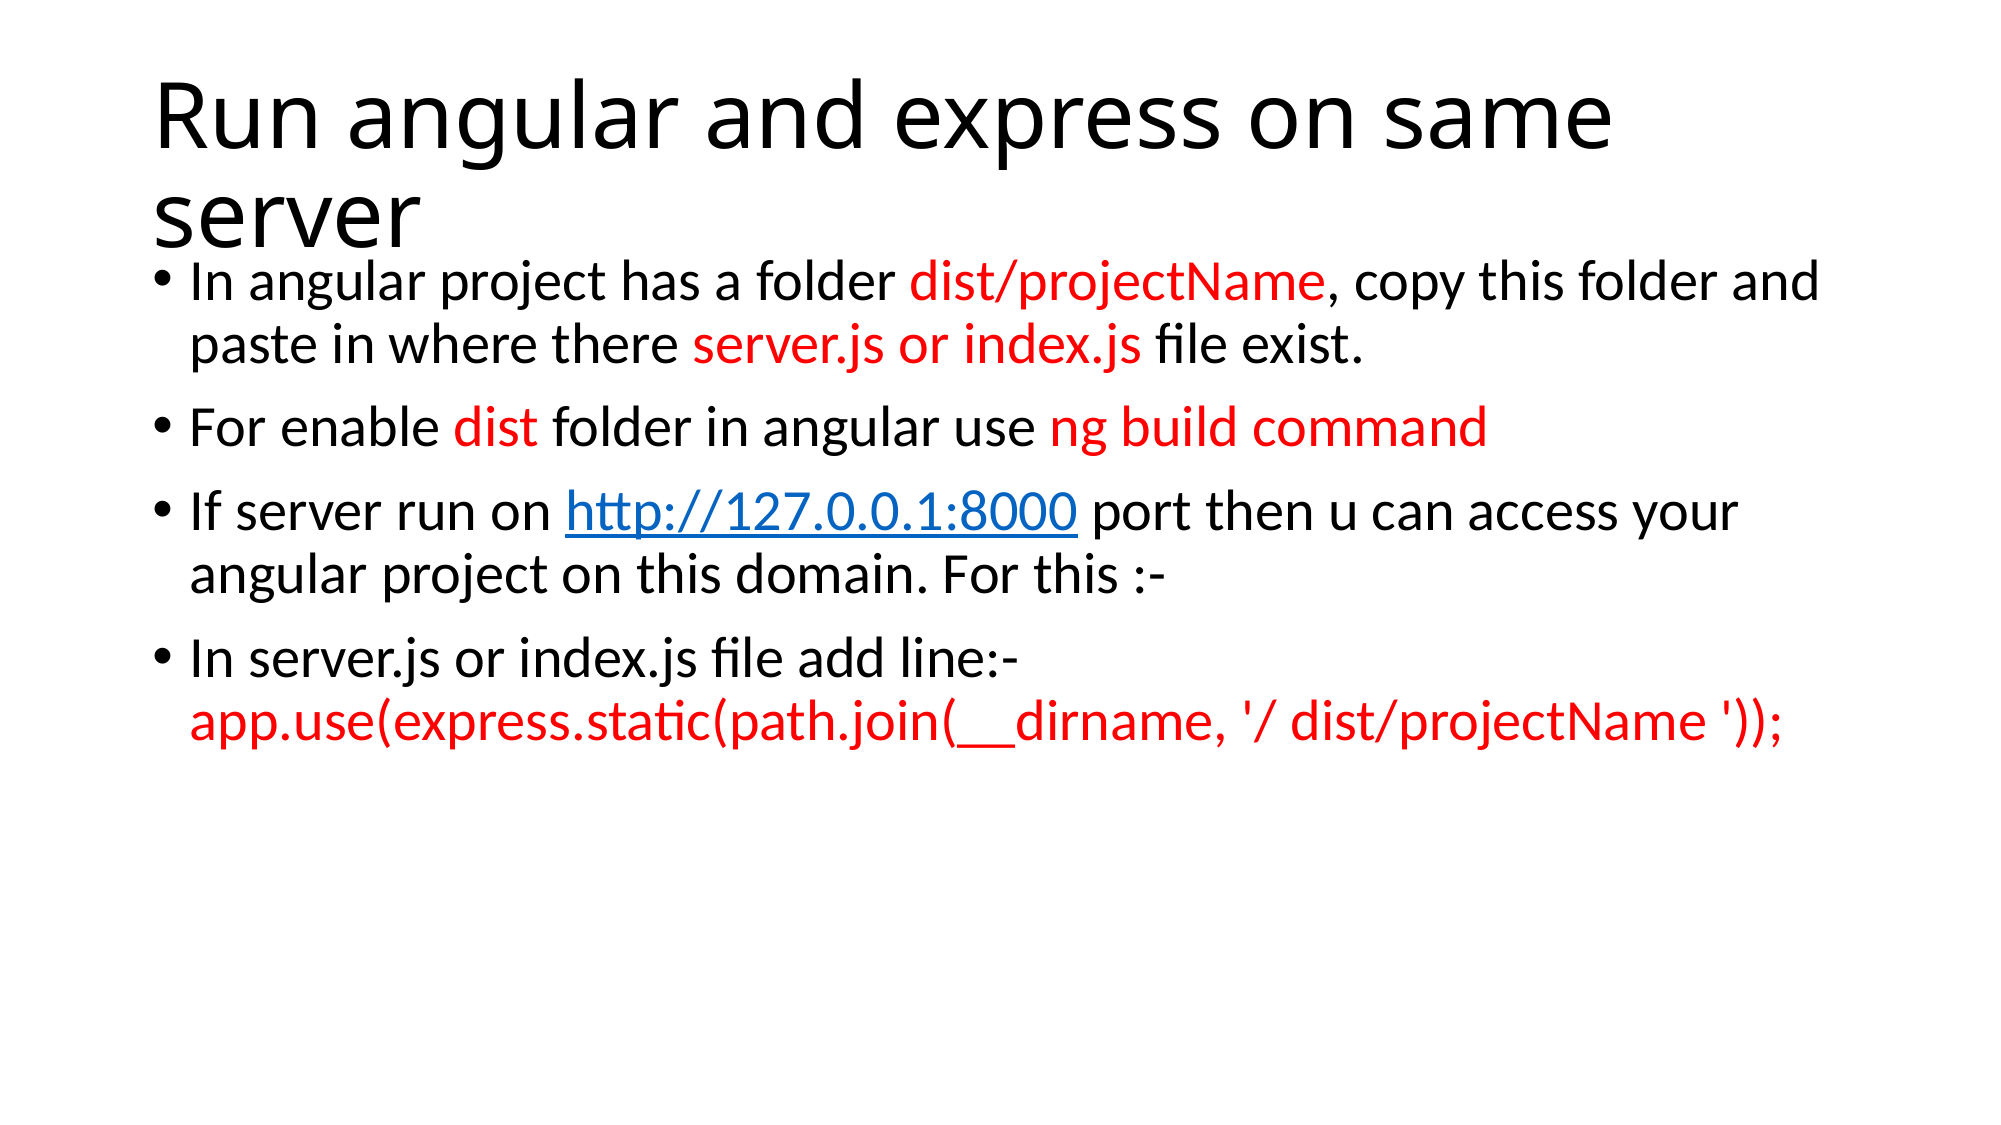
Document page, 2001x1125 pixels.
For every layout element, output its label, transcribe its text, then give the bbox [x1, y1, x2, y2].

list In angular project has a folder dist/projectName, copy this folder and paste in where there server.js or index.js file exist. For enable dist folder in angular use ng build command If server run on http://127.0.0.1:8000 port then u can access your angular project on this domain. For this :- In server.js or index.js file add line:- app.use(express.static(path.join(__dirname, '/ dist/projectName ')); [137, 242, 1863, 1014]
title Run angular and express on same server [137, 59, 1863, 242]
